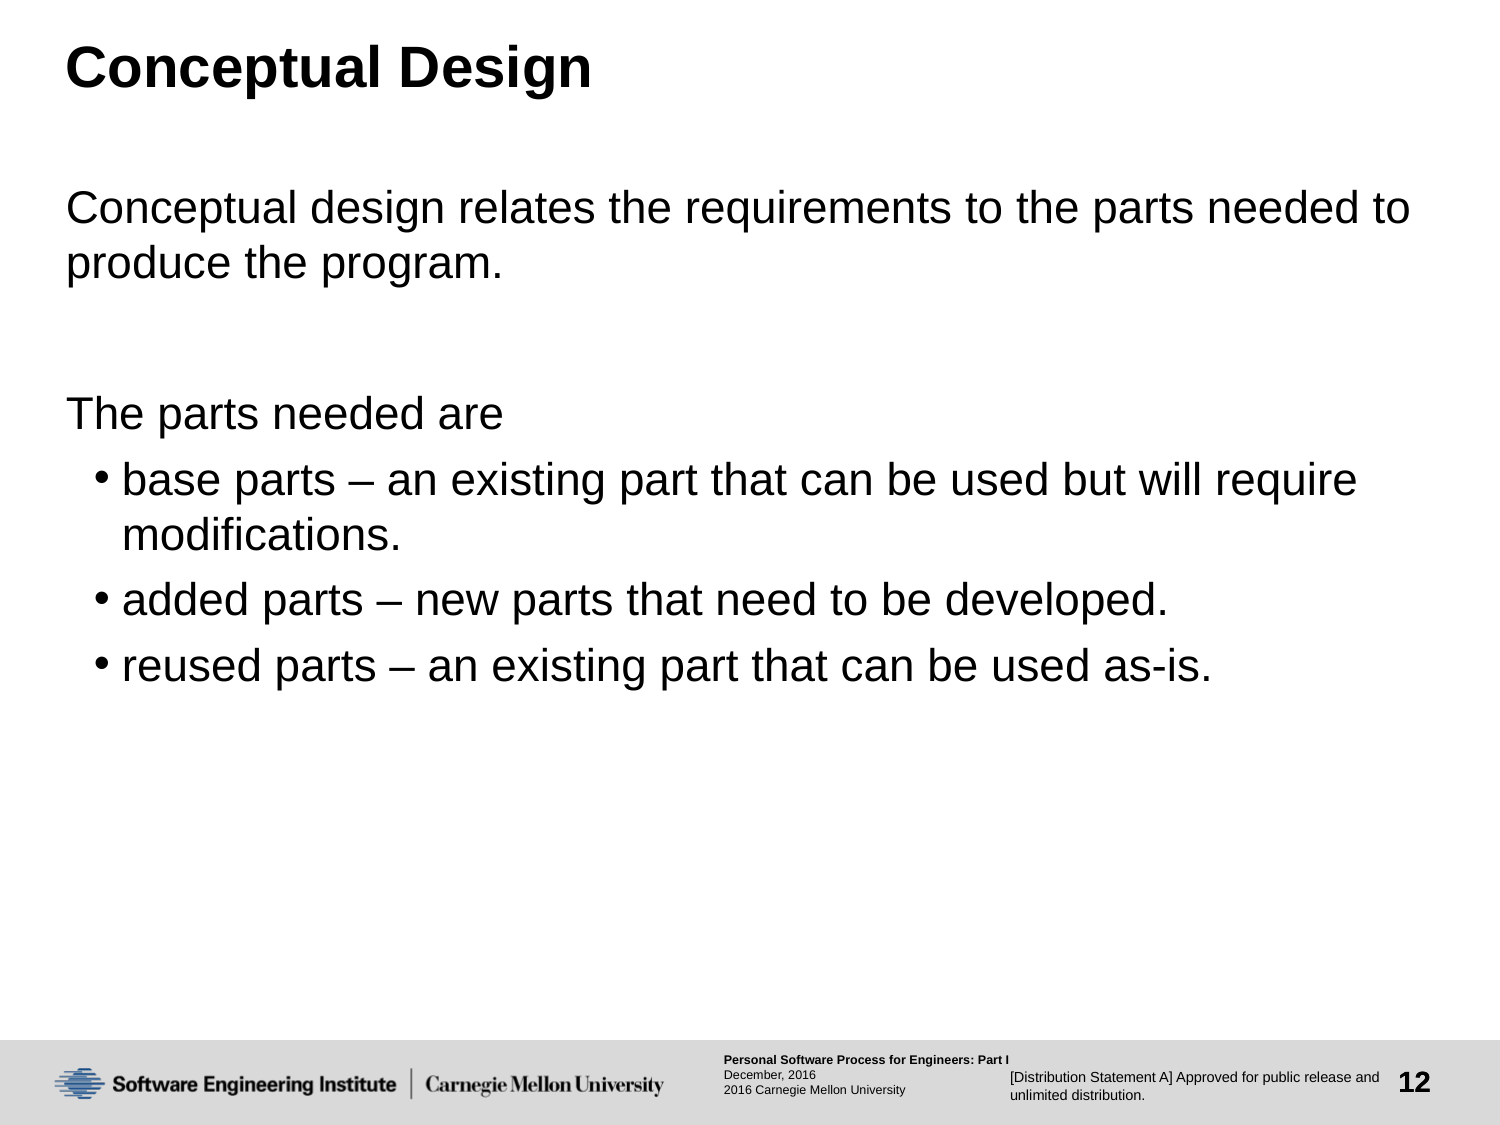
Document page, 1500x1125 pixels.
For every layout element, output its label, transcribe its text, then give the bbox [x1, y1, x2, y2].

list Conceptual design relates the requirements to the parts needed to produce the program. The parts needed are base parts – an existing part that can be used but will require modifications. added parts – new parts that need to be developed. reused parts – an existing part that can be used as-is. [65, 177, 1431, 1000]
picture [46, 1061, 673, 1104]
title Conceptual Design [65, 37, 1313, 148]
